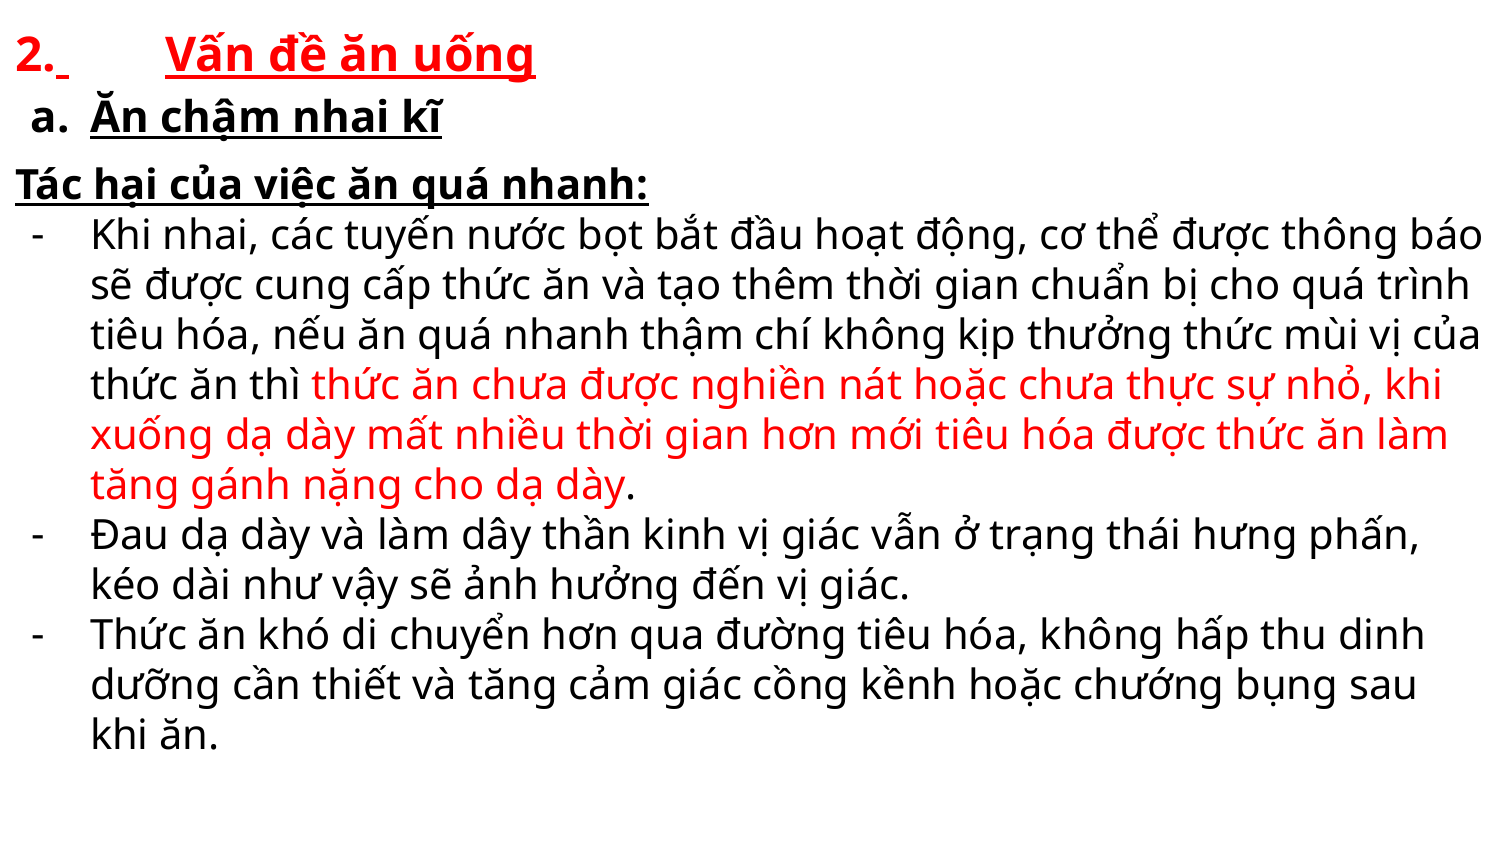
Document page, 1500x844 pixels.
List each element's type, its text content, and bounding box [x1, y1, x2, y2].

text_box 2. Vấn đề ăn uống Ăn chậm nhai kĩ [0, 0, 592, 142]
text_box Tác hại của việc ăn quá nhanh: Khi nhai, các tuyến nước bọt bắt đầu hoạt động, cơ thể được thông báo sẽ được cung cấp thức ăn và tạo thêm thời gian chuẩn bị cho quá trình tiêu hóa, nếu ăn quá nhanh thậm chí không kịp thưởng thức mùi vị của thức ăn thì thức ăn chưa được nghiền nát hoặc chưa thực sự nhỏ, khi xuống dạ dày mất nhiều thời gian hơn mới tiêu hóa được thức ăn làm tăng gánh nặng cho dạ dày. Đau dạ dày và làm dây thần kinh vị giác vẫn ở trạng thái hưng phấn, kéo dài như vậy sẽ ảnh hưởng đến vị giác. Thức ăn khó di chuyển hơn qua đường tiêu hóa, không hấp thu dinh dưỡng cần thiết và tăng cảm giác cồng kềnh hoặc chướng bụng sau khi ăn. [0, 142, 1500, 844]
